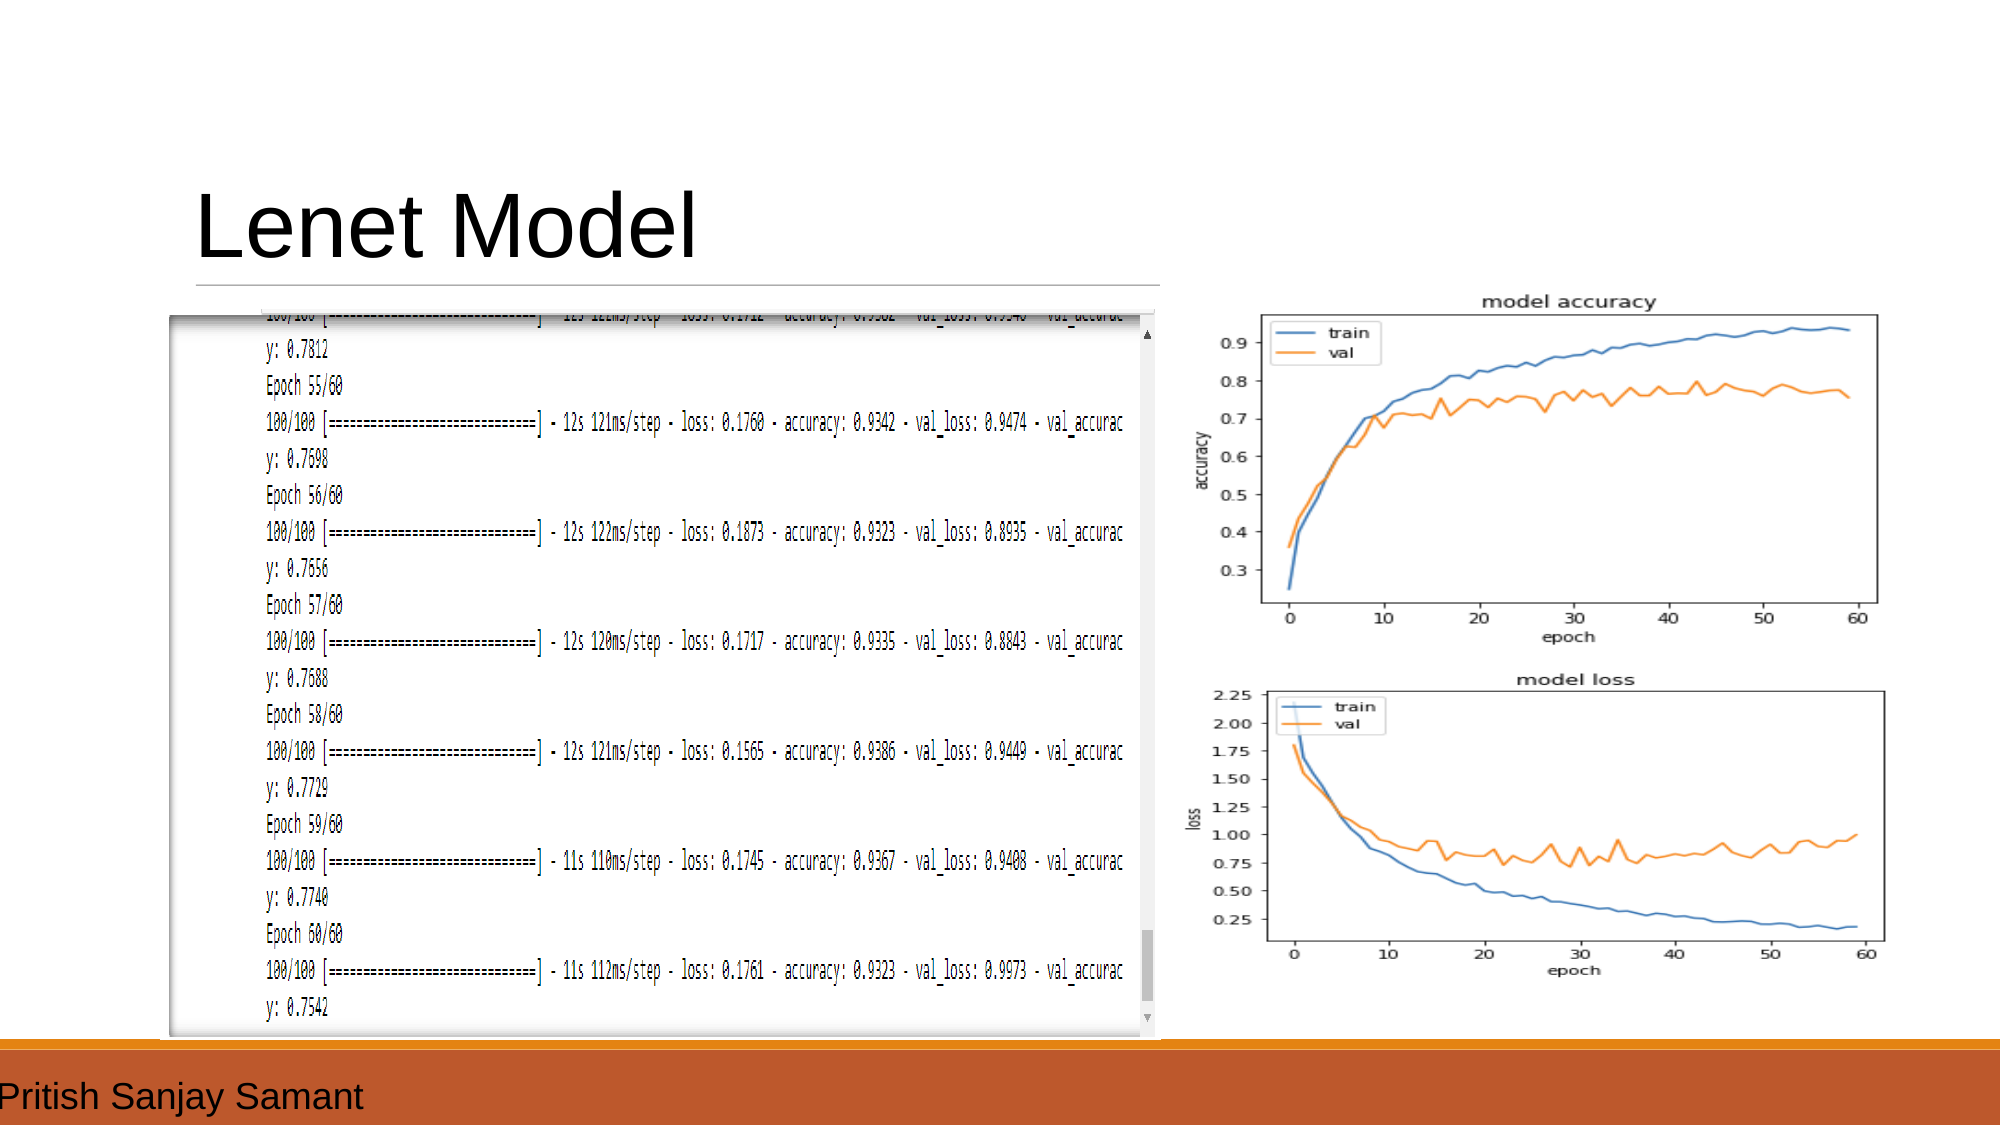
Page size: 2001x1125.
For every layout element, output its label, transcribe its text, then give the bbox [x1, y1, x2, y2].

text_box Pritish Sanjay Samant [0, 1064, 379, 1125]
picture [160, 284, 1932, 1041]
title Lenet Model [180, 47, 1830, 285]
